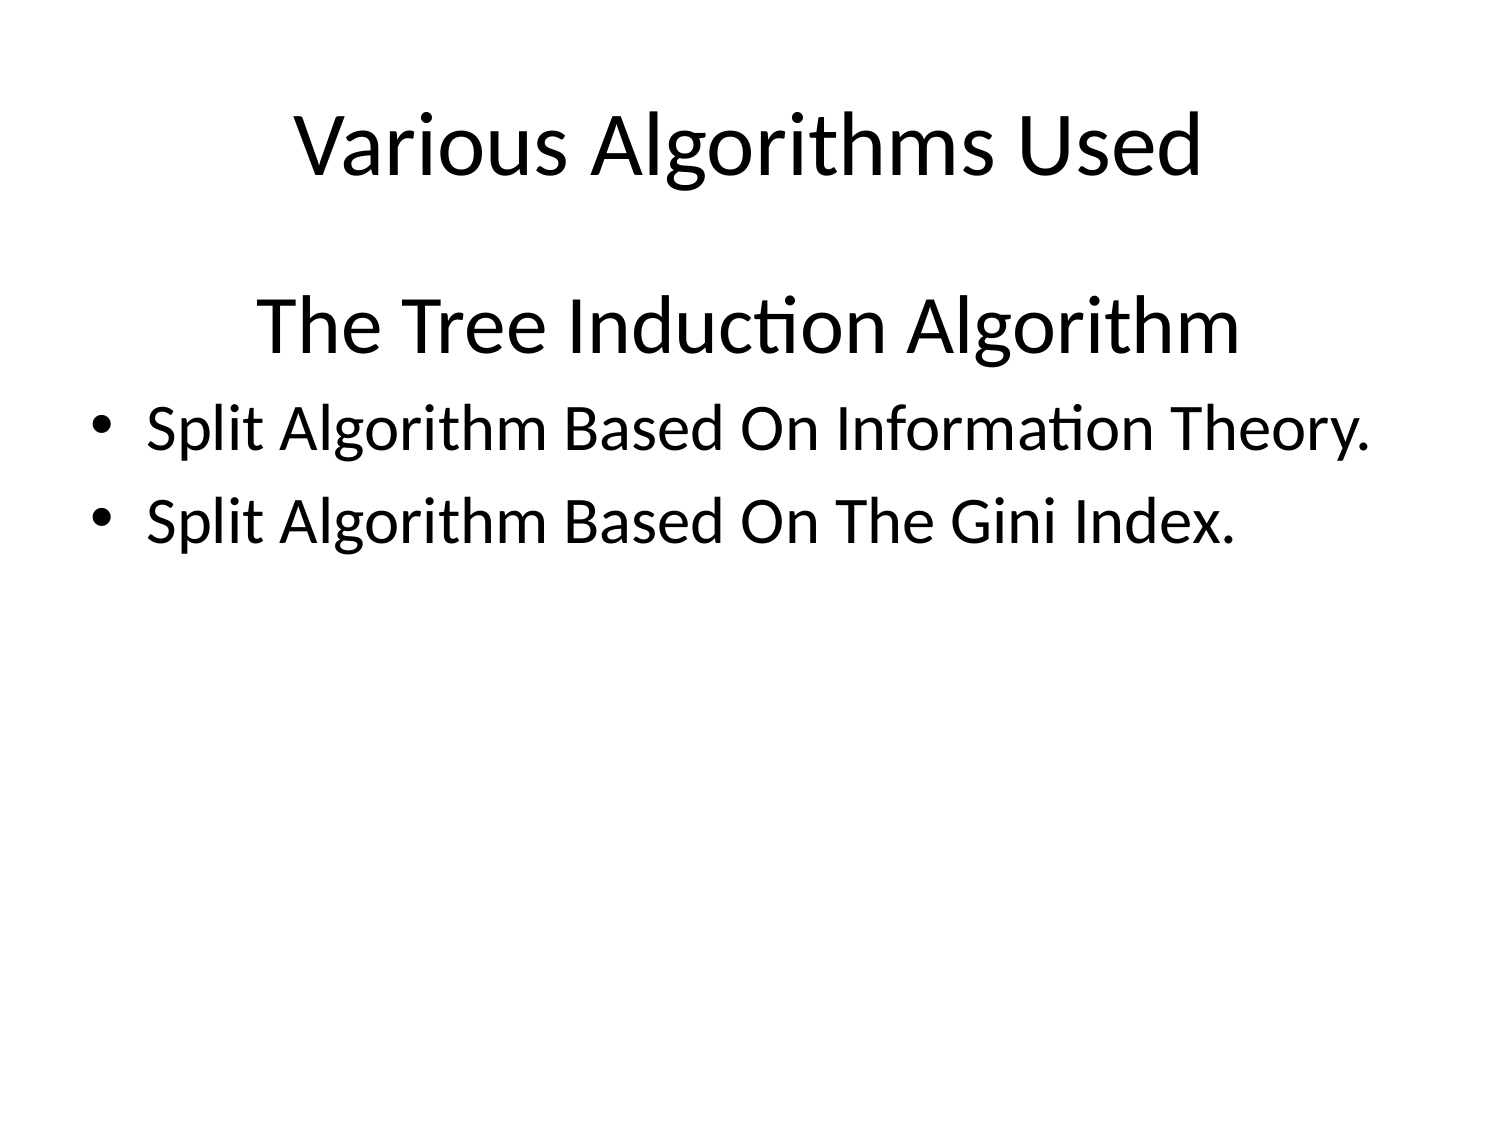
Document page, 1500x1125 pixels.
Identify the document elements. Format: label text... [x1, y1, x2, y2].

list The Tree Induction Algorithm Split Algorithm Based On Information Theory. Split Algorithm Based On The Gini Index. [75, 262, 1425, 1005]
title Various Algorithms Used [75, 45, 1425, 233]
